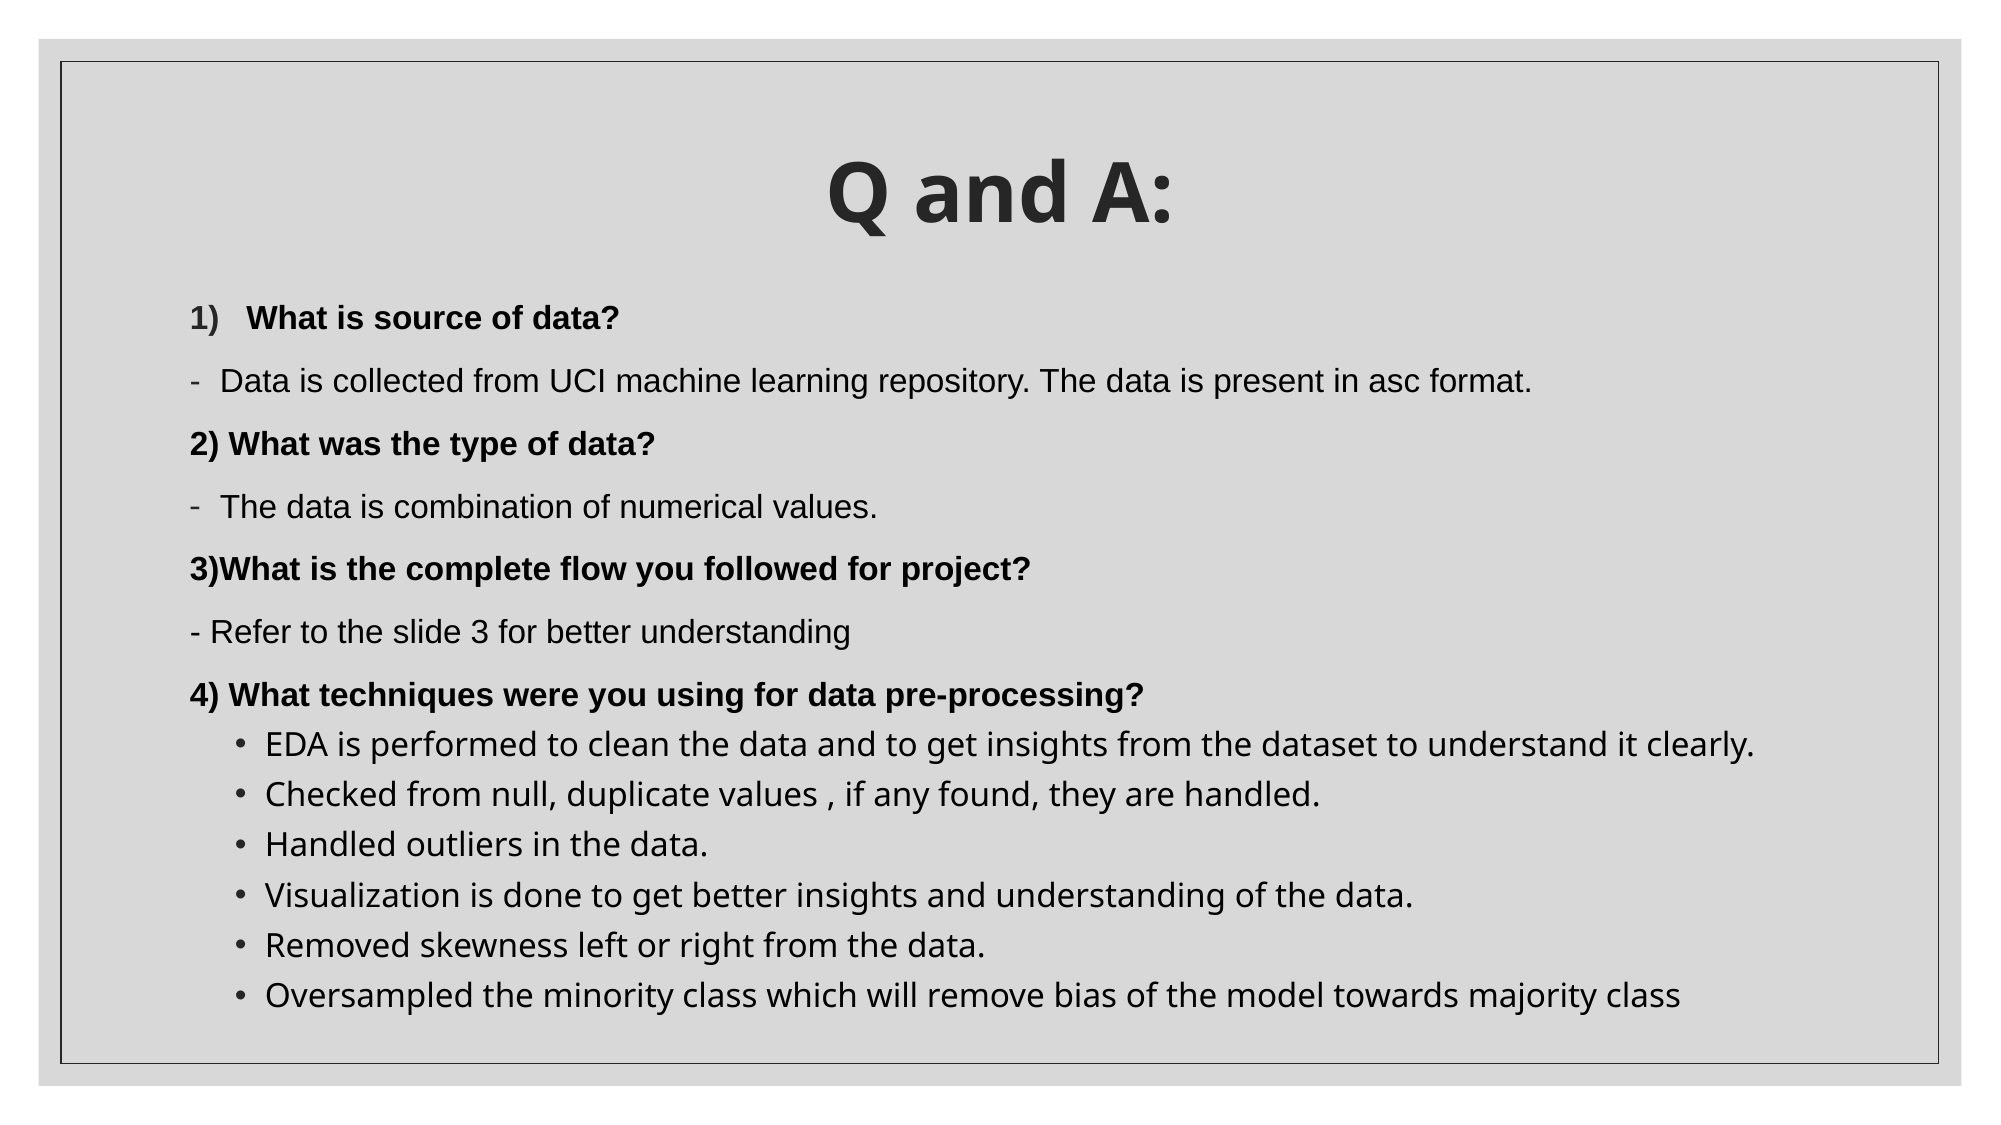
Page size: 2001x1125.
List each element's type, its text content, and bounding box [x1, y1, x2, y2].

list What is source of data? Data is collected from UCI machine learning repository. The data is present in asc format. 2) What was the type of data? The data is combination of numerical values. 3)What is the complete flow you followed for project? - Refer to the slide 3 for better understanding 4) What techniques were you using for data pre-processing? EDA is performed to clean the data and to get insights from the dataset to understand it clearly. Checked from null, duplicate values , if any found, they are handled. Handled outliers in the data. Visualization is done to get better insights and understanding of the data. Removed skewness left or right from the data. Oversampled the minority class which will remove bias of the model towards majority class [174, 285, 1825, 1045]
title Q and A: [174, 105, 1825, 285]
